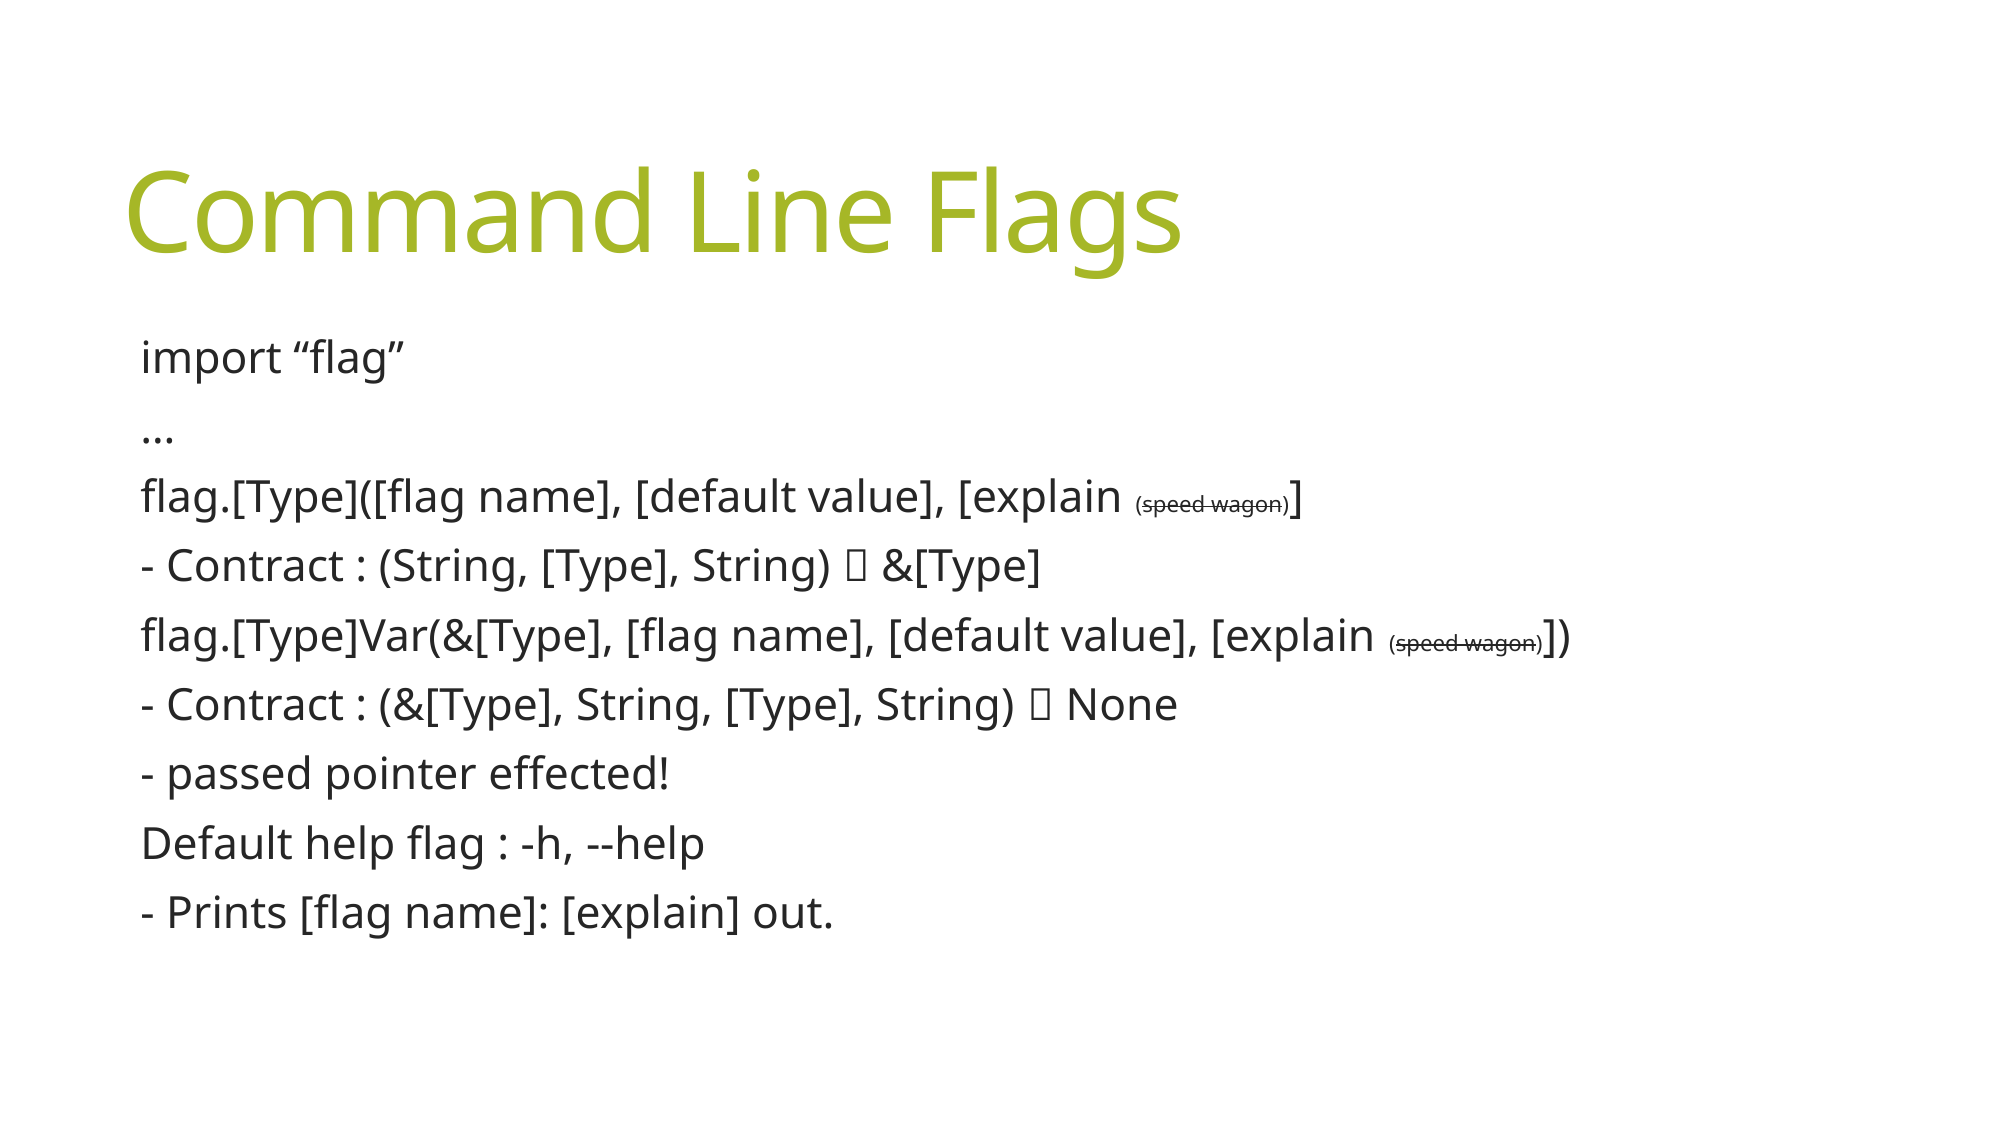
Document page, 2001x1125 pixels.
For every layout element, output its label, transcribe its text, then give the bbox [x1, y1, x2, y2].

title Command Line Flags [107, 81, 1875, 354]
list import “flag” … flag.[Type]([flag name], [default value], [explain (speed wagon)] - Contract : (String, [Type], String)  &[Type] flag.[Type]Var(&[Type], [flag name], [default value], [explain (speed wagon)]) - Contract : (&[Type], String, [Type], String)  None - passed pointer effected! Default help flag : -h, --help - Prints [flag name]: [explain] out. [111, 329, 1876, 948]
